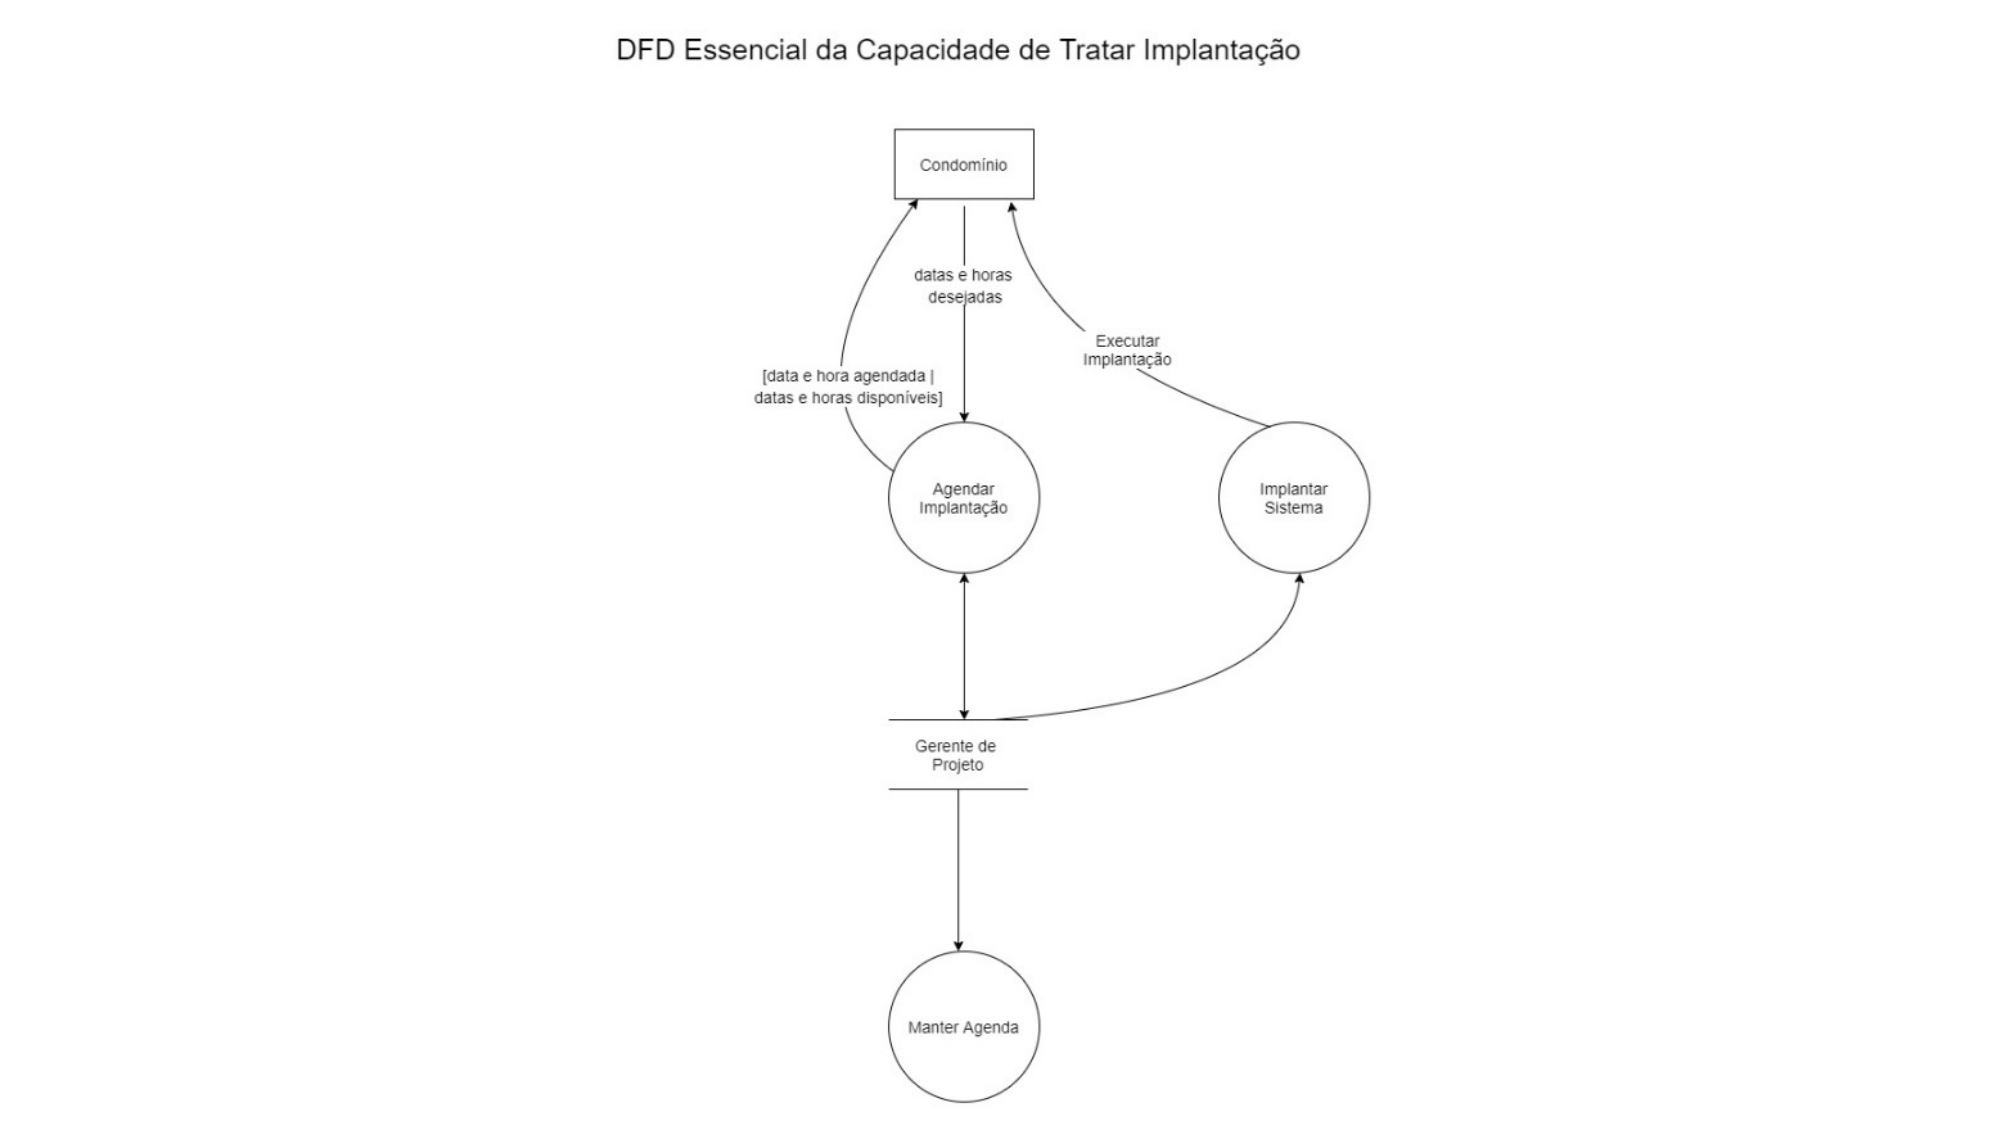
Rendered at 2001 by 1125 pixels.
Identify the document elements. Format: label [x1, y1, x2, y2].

picture [531, 0, 1469, 1125]
